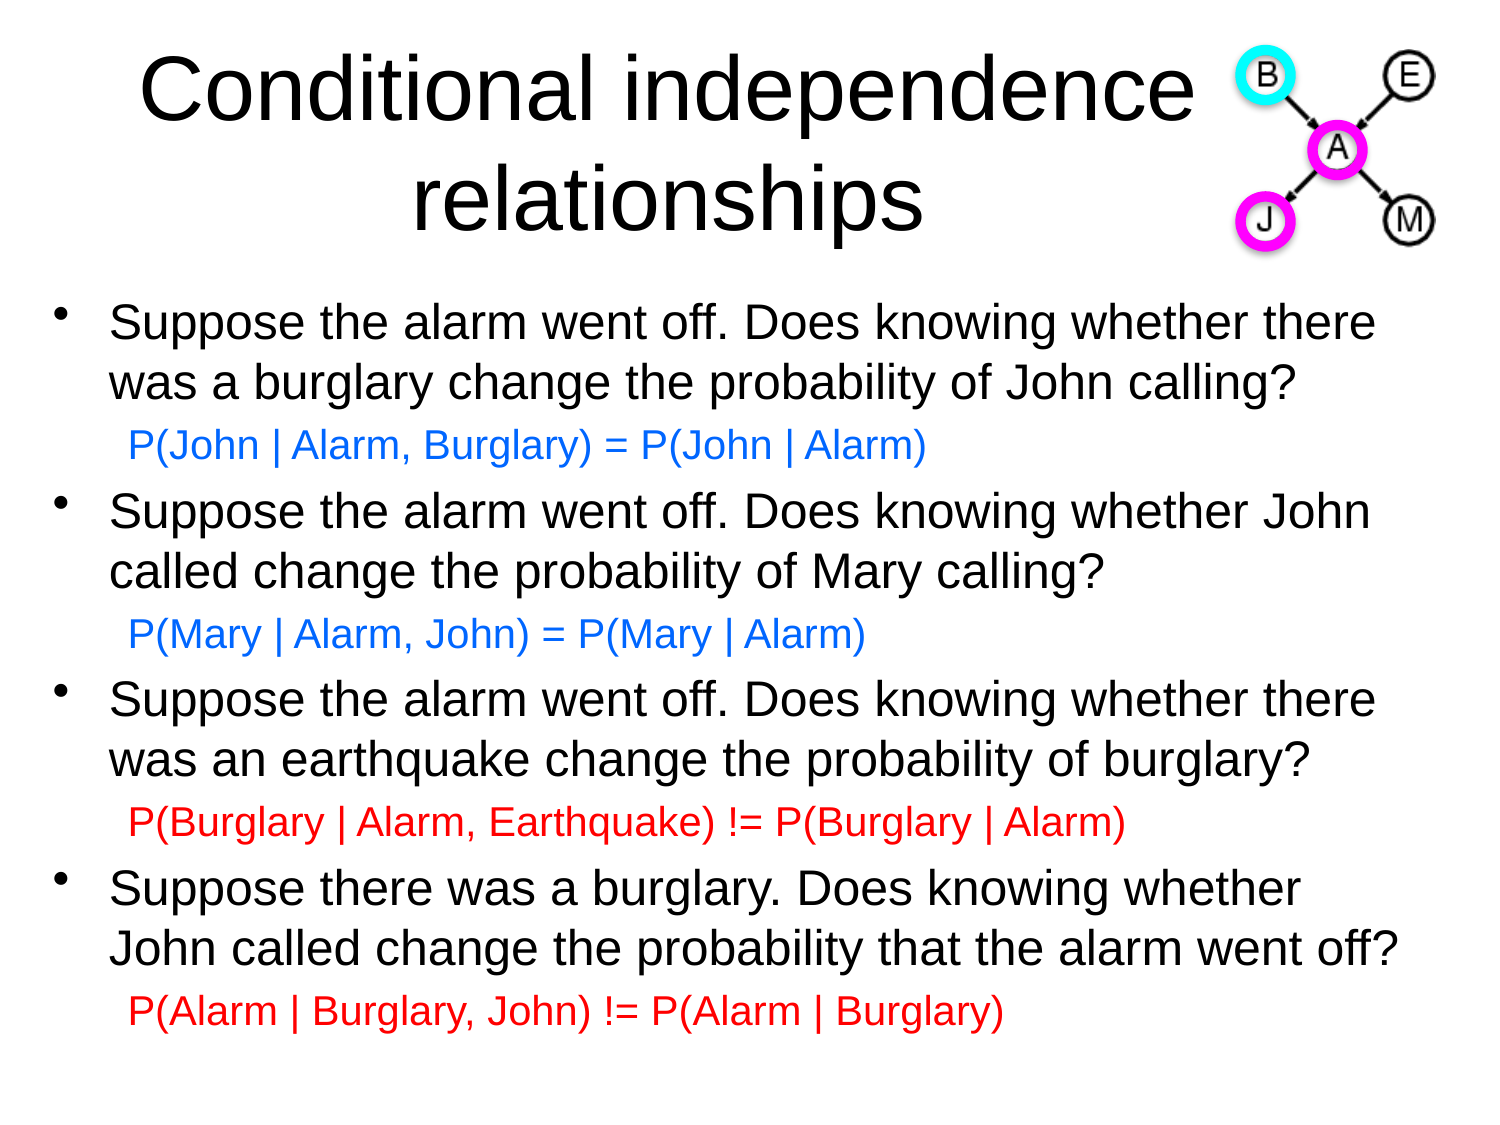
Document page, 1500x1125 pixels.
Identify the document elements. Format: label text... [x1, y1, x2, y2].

list Suppose the alarm went off. Does knowing whether there was a burglary change the probability of John calling? P(John | Alarm, Burglary) = P(John | Alarm) Suppose the alarm went off. Does knowing whether John called change the probability of Mary calling? P(Mary | Alarm, John) = P(Mary | Alarm) Suppose the alarm went off. Does knowing whether there was an earthquake change the probability of burglary? P(Burglary | Alarm, Earthquake) != P(Burglary | Alarm) Suppose there was a burglary. Does knowing whether John called change the probability that the alarm went off? P(Alarm | Burglary, John) != P(Alarm | Burglary) [37, 282, 1438, 1026]
title Conditional independence relationships [24, 44, 1313, 233]
picture [1237, 49, 1437, 249]
